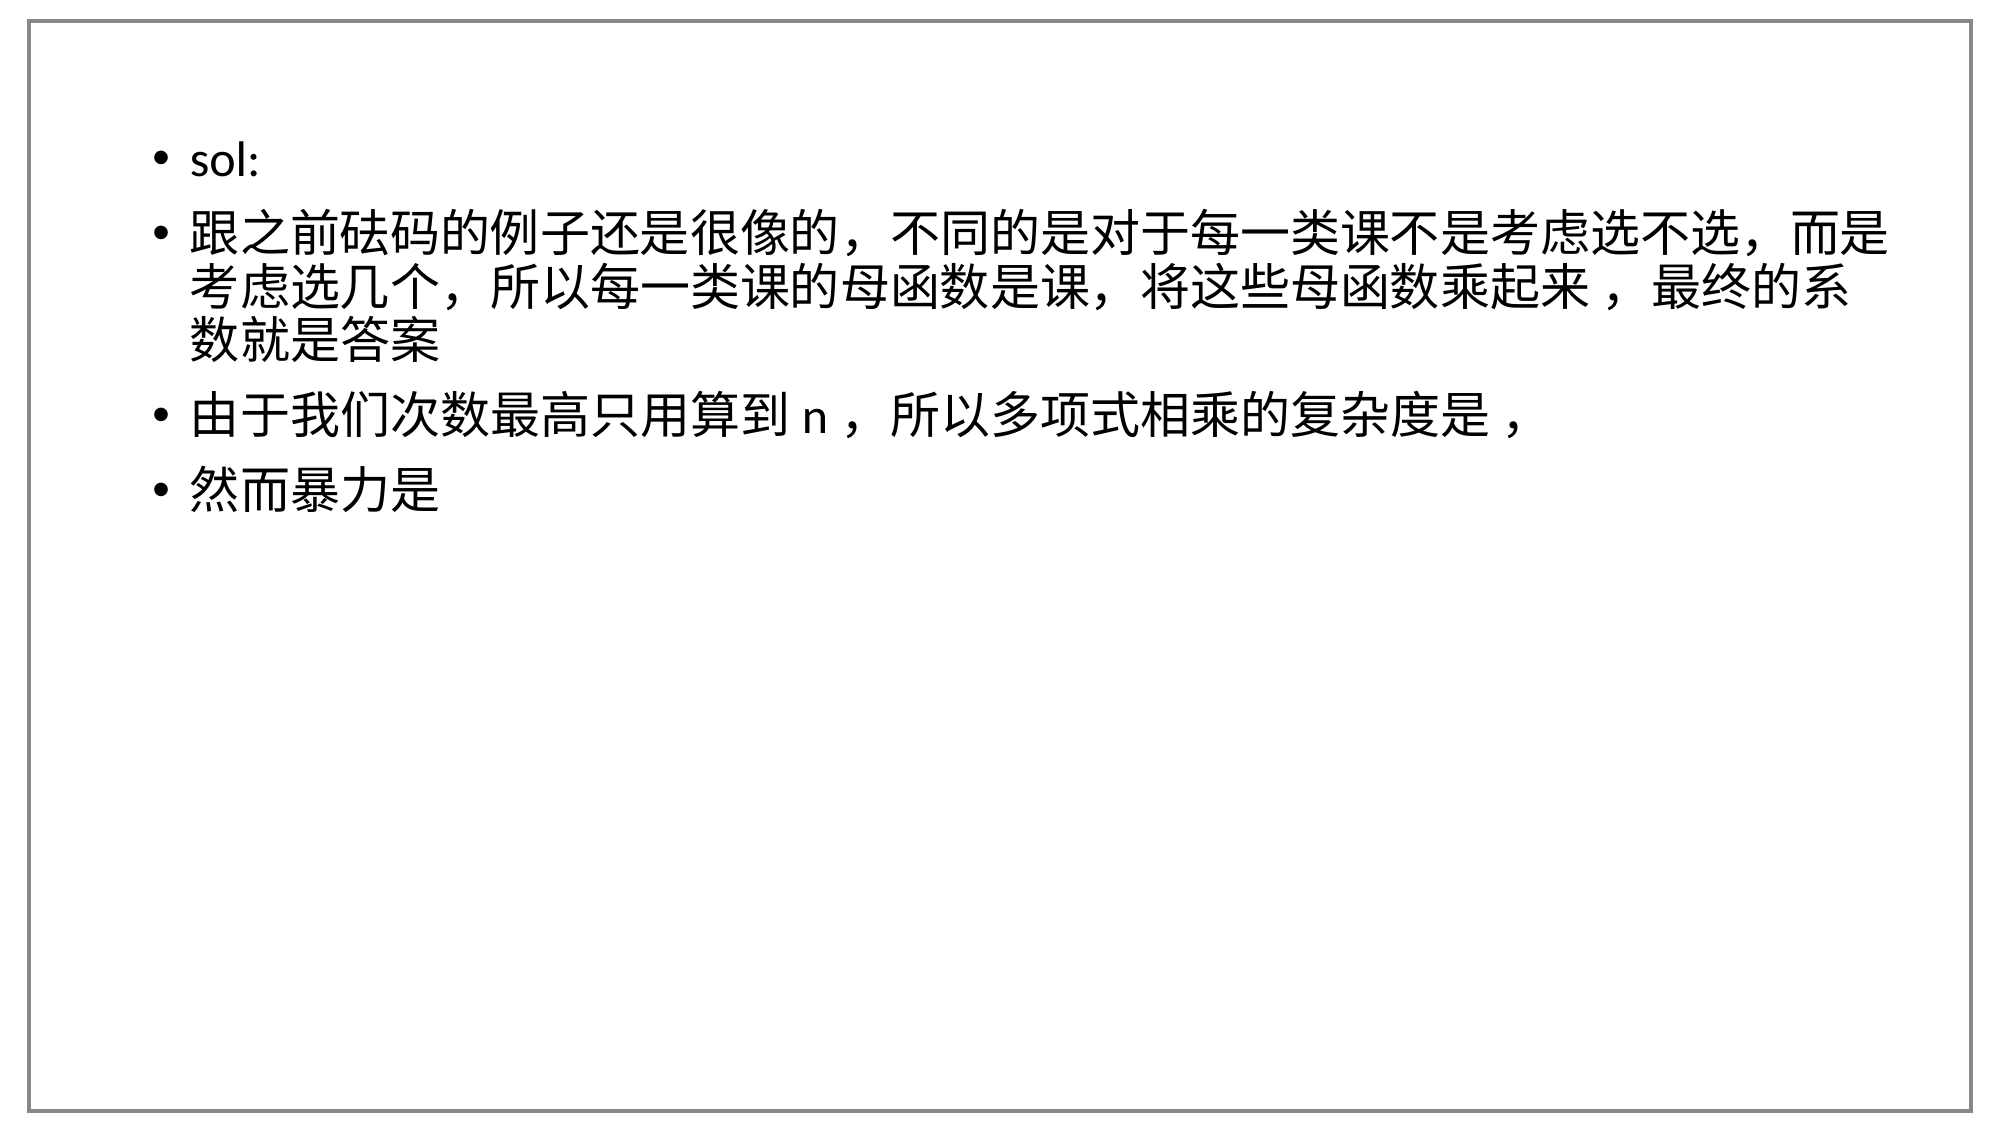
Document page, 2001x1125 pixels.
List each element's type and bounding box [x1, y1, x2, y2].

text_box [29, 20, 1971, 1111]
